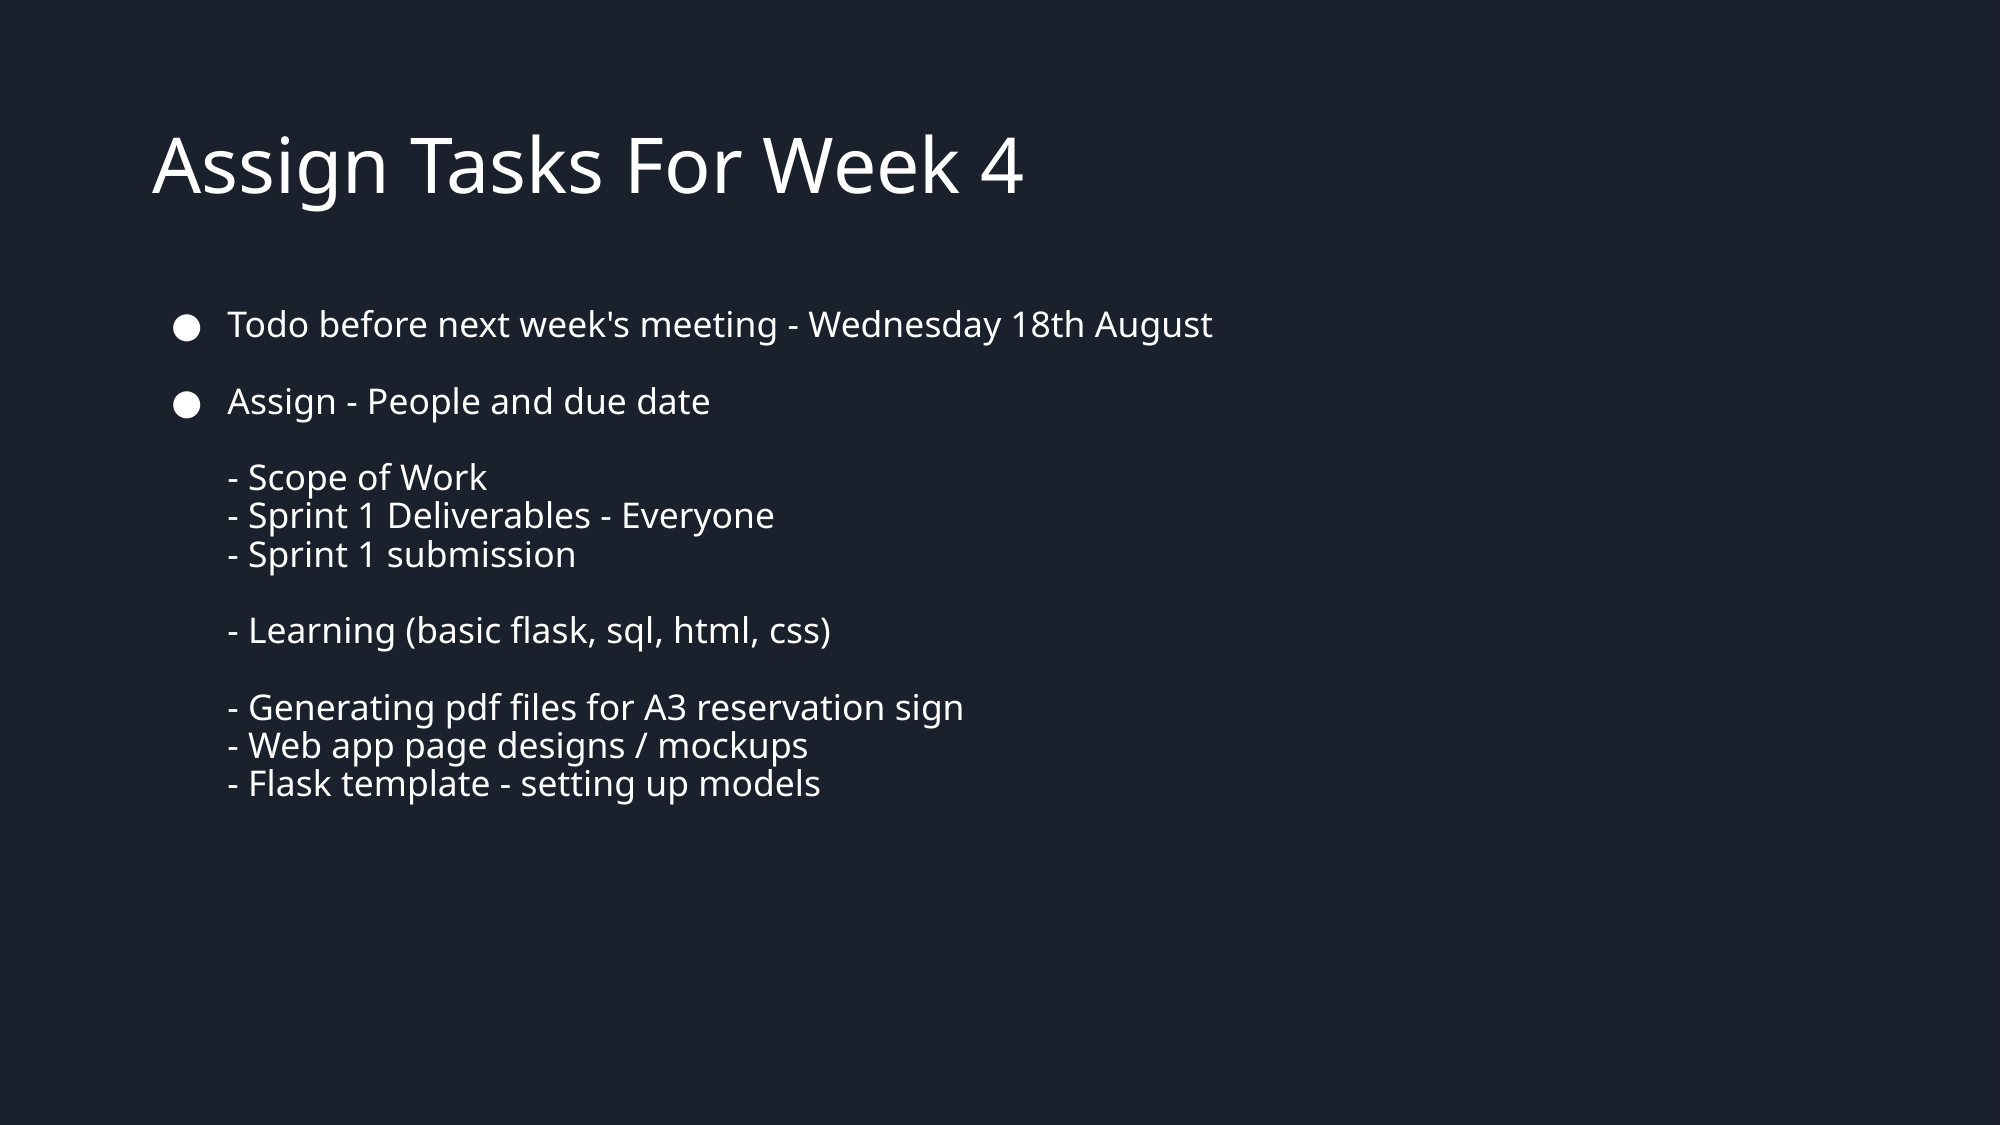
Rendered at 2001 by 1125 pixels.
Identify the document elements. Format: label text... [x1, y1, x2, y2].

list Todo before next week's meeting - Wednesday 18th August Assign - People and due date - Scope of Work - Sprint 1 Deliverables - Everyone - Sprint 1 submission - Learning (basic flask, sql, html, css) - Generating pdf files for A3 reservation sign - Web app page designs / mockups - Flask template - setting up models [137, 299, 1863, 1014]
title Assign Tasks For Week 4 [137, 59, 1863, 278]
